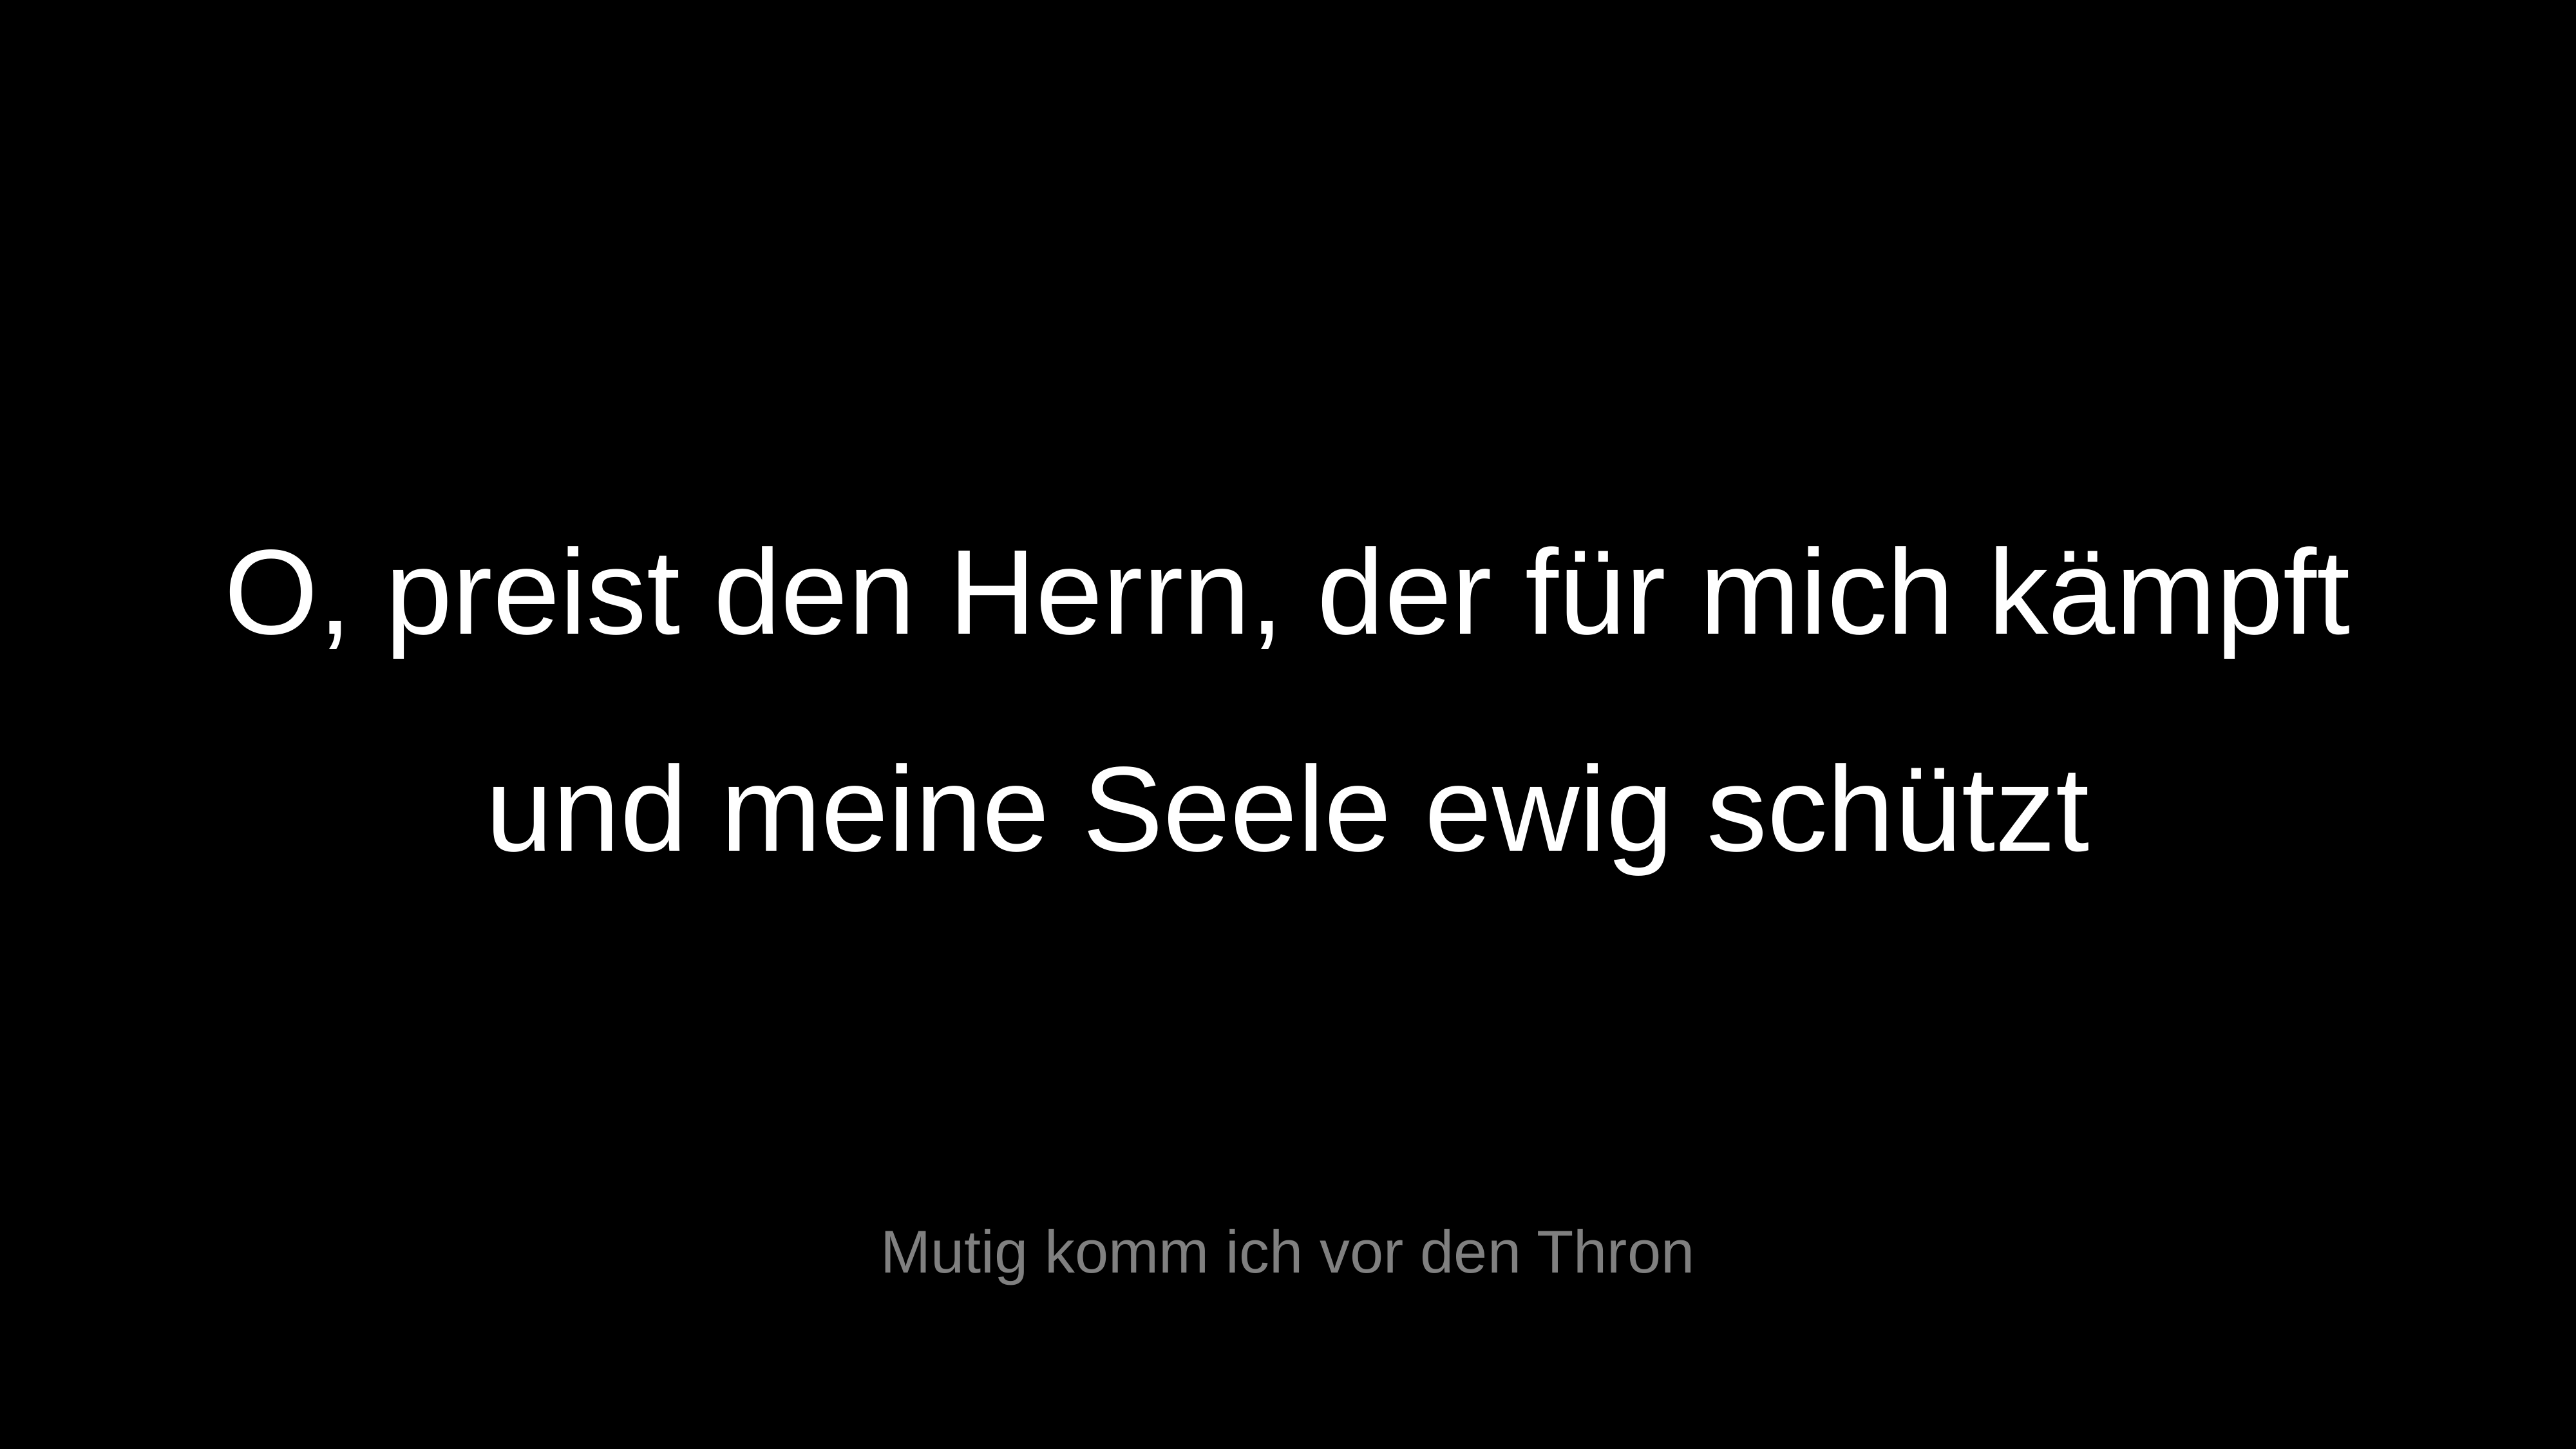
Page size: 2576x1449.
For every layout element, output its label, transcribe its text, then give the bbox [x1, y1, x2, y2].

text_box O, preist den Herrn, der für mich kämpft und meine Seele ewig schützt [214, 436, 2361, 880]
text_box Mutig komm ich vor den Thron [871, 1208, 1705, 1290]
